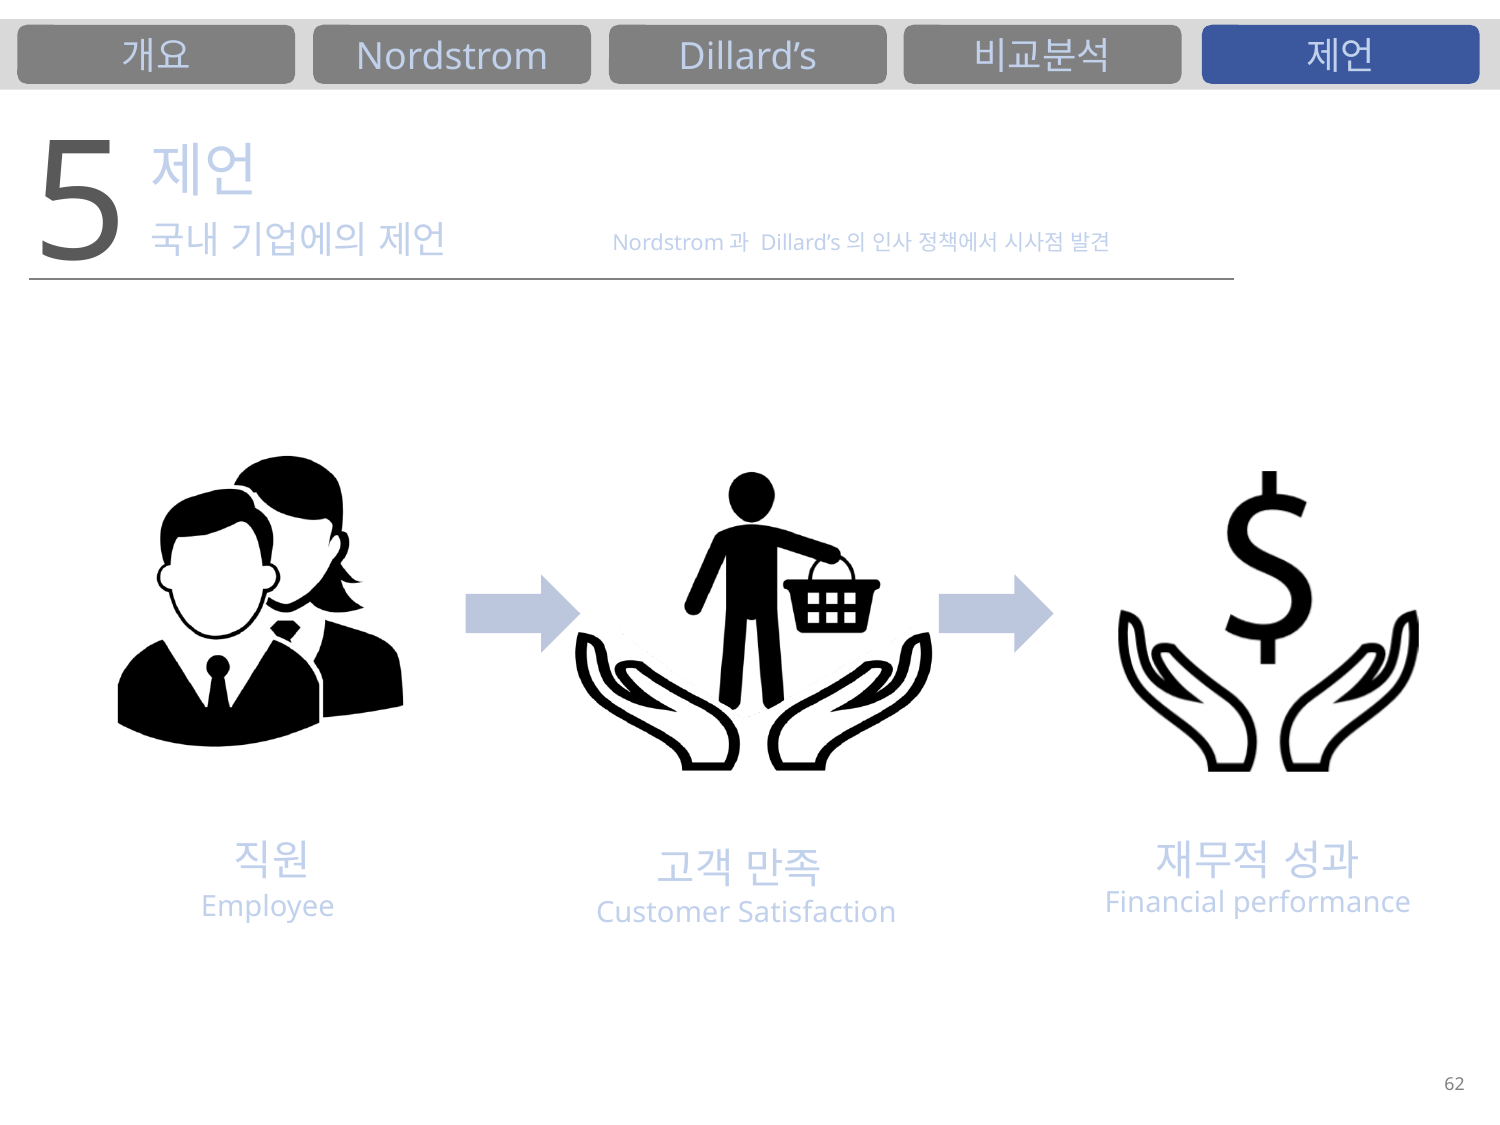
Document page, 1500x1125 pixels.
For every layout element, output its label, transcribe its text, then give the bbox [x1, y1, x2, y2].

text_box [0, 17, 1500, 92]
text_box Nordstrom [311, 22, 594, 86]
text_box Dillard’s [606, 22, 889, 86]
text_box 5 [17, 85, 172, 301]
text_box [463, 572, 583, 655]
text_box 개요 [15, 22, 298, 86]
picture [568, 467, 941, 776]
text_box [936, 572, 1056, 655]
text_box 제언 [172, 125, 809, 208]
text_box Nordstrom과 Dillard’s의 인사 정책에서 시사점 발견 [597, 212, 1290, 263]
text_box 고객 만족 Customer Satisfaction [533, 826, 960, 936]
text_box 비교분석 [901, 22, 1184, 86]
text_box 제언 [1199, 22, 1482, 86]
picture [1092, 469, 1443, 776]
text_box 국내 기업에의 제언 [135, 208, 887, 269]
text_box 직원 Employee [59, 826, 485, 931]
text_box 재무적 성과 Financial performance [1045, 826, 1471, 926]
picture [100, 446, 408, 748]
